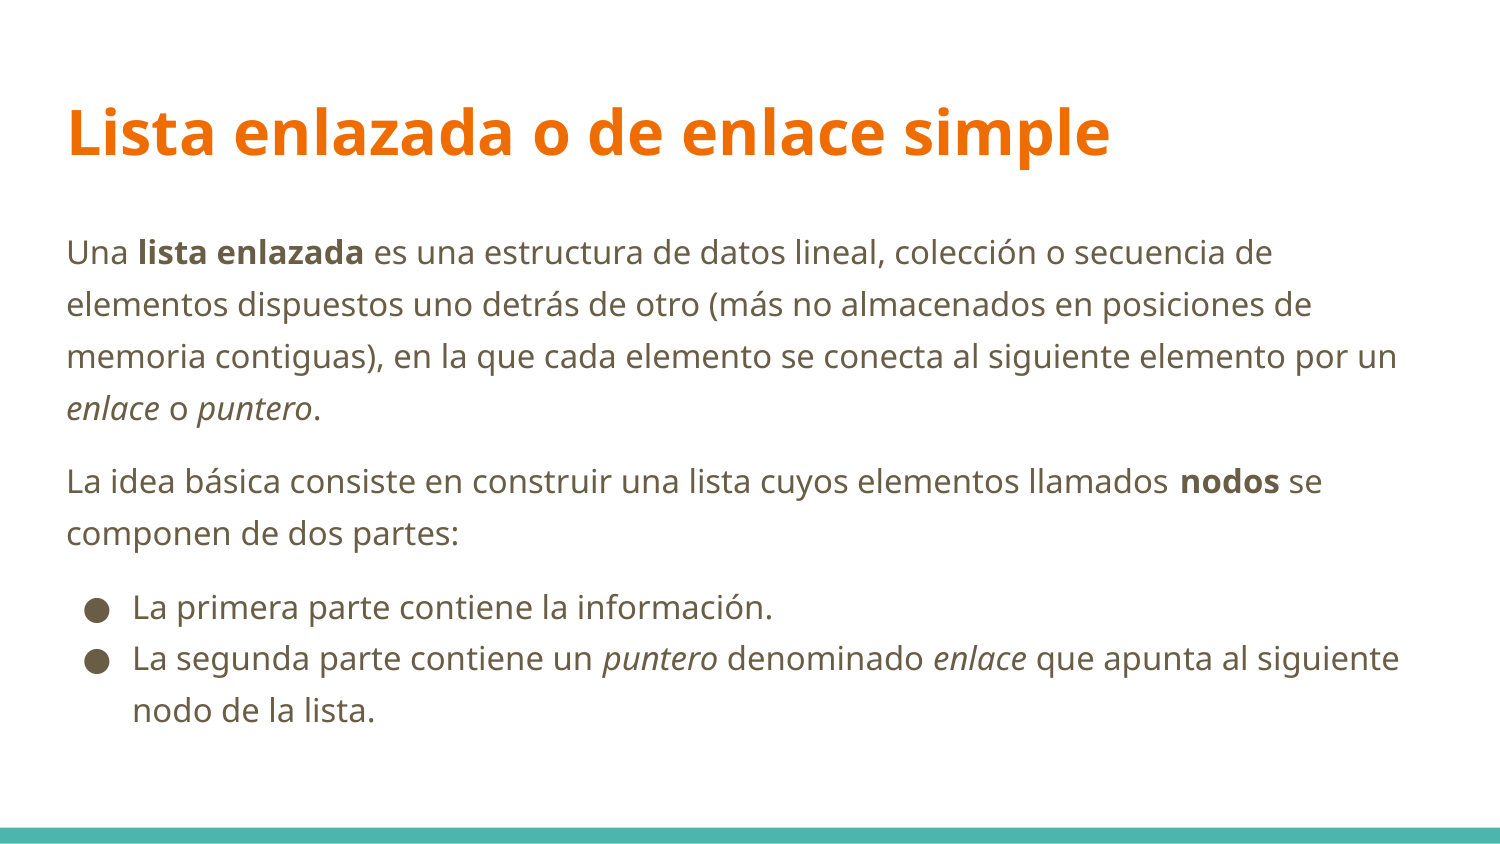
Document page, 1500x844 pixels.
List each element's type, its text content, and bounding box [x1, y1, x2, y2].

list Una lista enlazada es una estructura de datos lineal, colección o secuencia de elementos dispuestos uno detrás de otro (más no almacenados en posiciones de memoria contiguas), en la que cada elemento se conecta al siguiente elemento por un enlace o puntero. La idea básica consiste en construir una lista cuyos elementos llamados nodos se componen de dos partes: La primera parte contiene la información. La segunda parte contiene un puntero denominado enlace que apunta al siguiente nodo de la lista. [51, 207, 1449, 750]
title Lista enlazada o de enlace simple [51, 72, 1449, 189]
